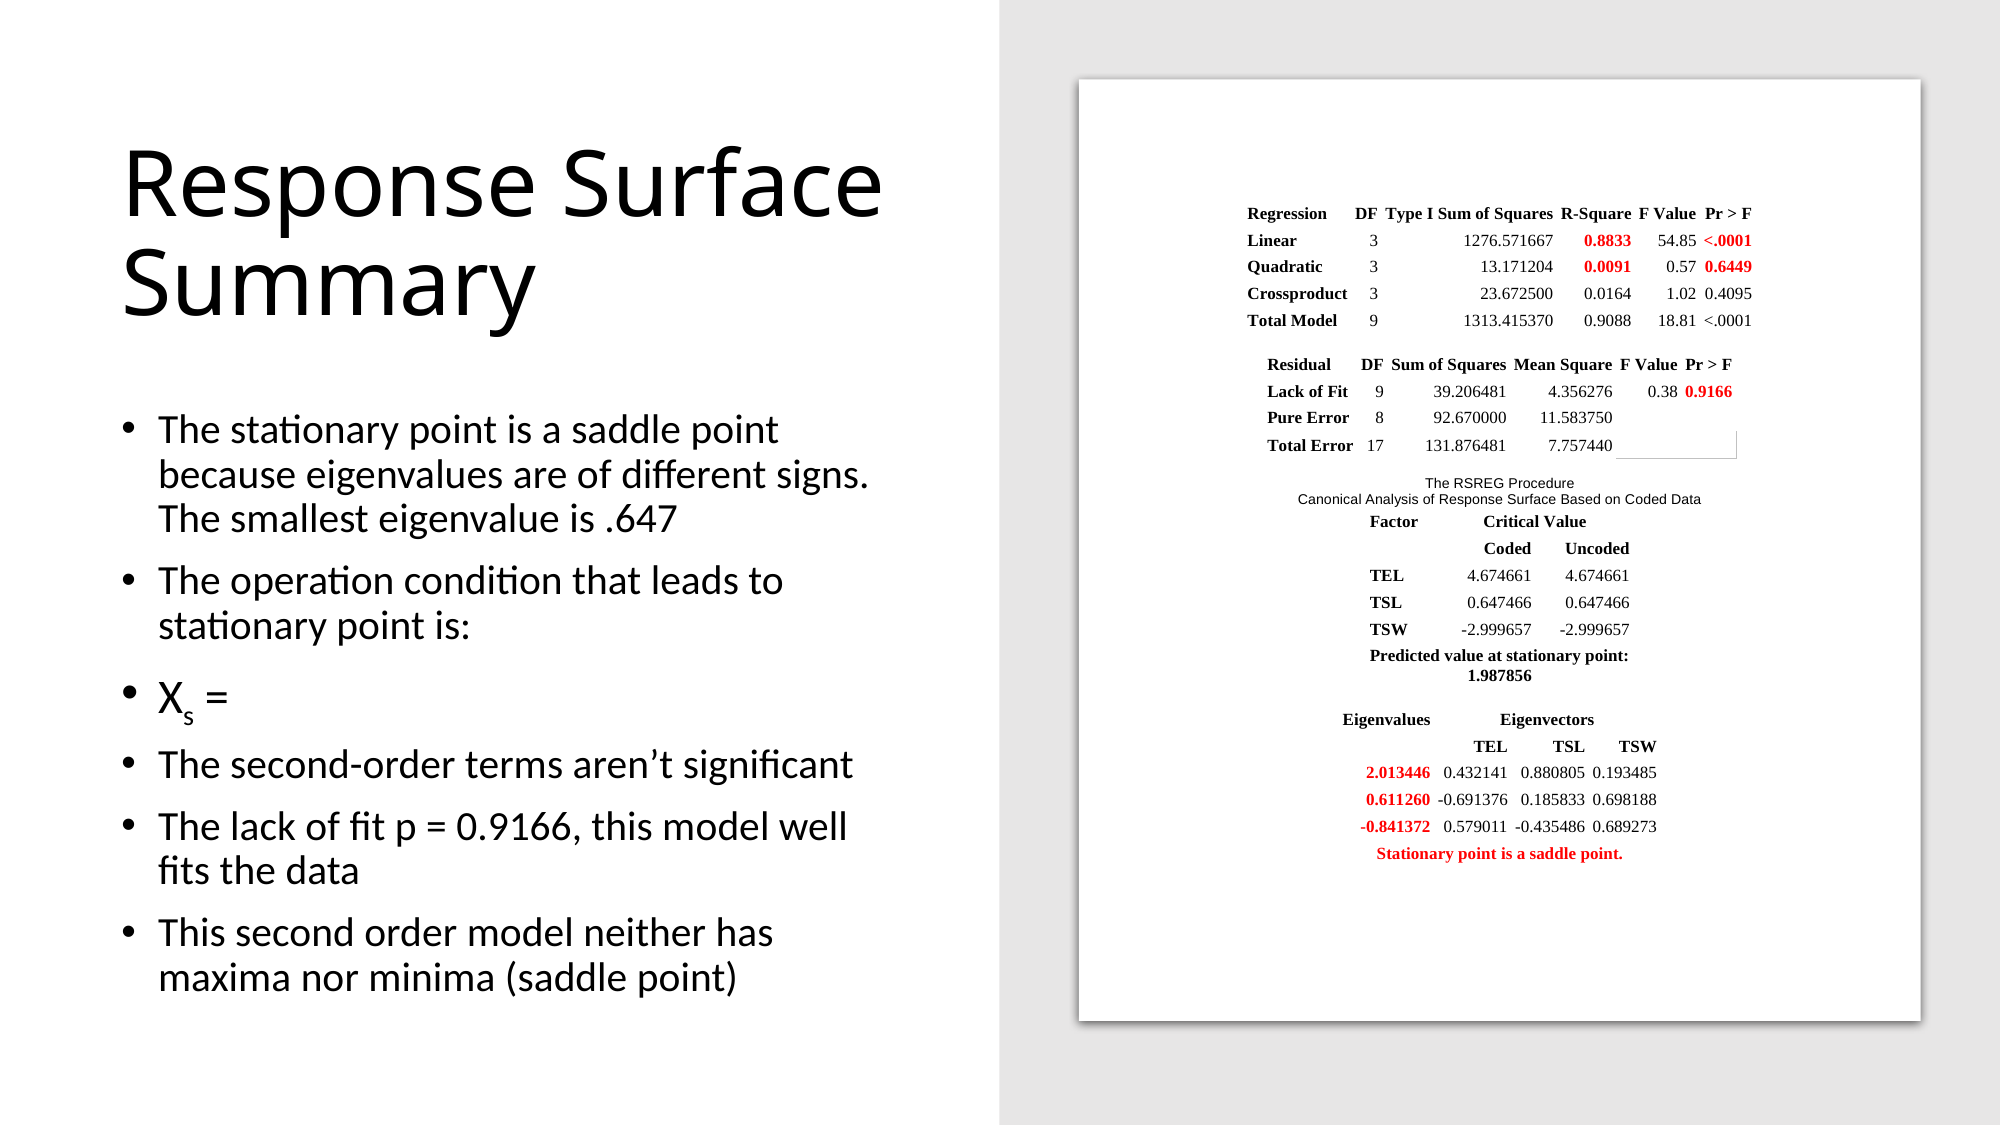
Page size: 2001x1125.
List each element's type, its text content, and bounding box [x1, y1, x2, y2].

text_box [998, 0, 2000, 1125]
picture [1158, 199, 1842, 901]
title Response Surface Summary [106, 103, 918, 370]
text_box [1078, 78, 1922, 1022]
